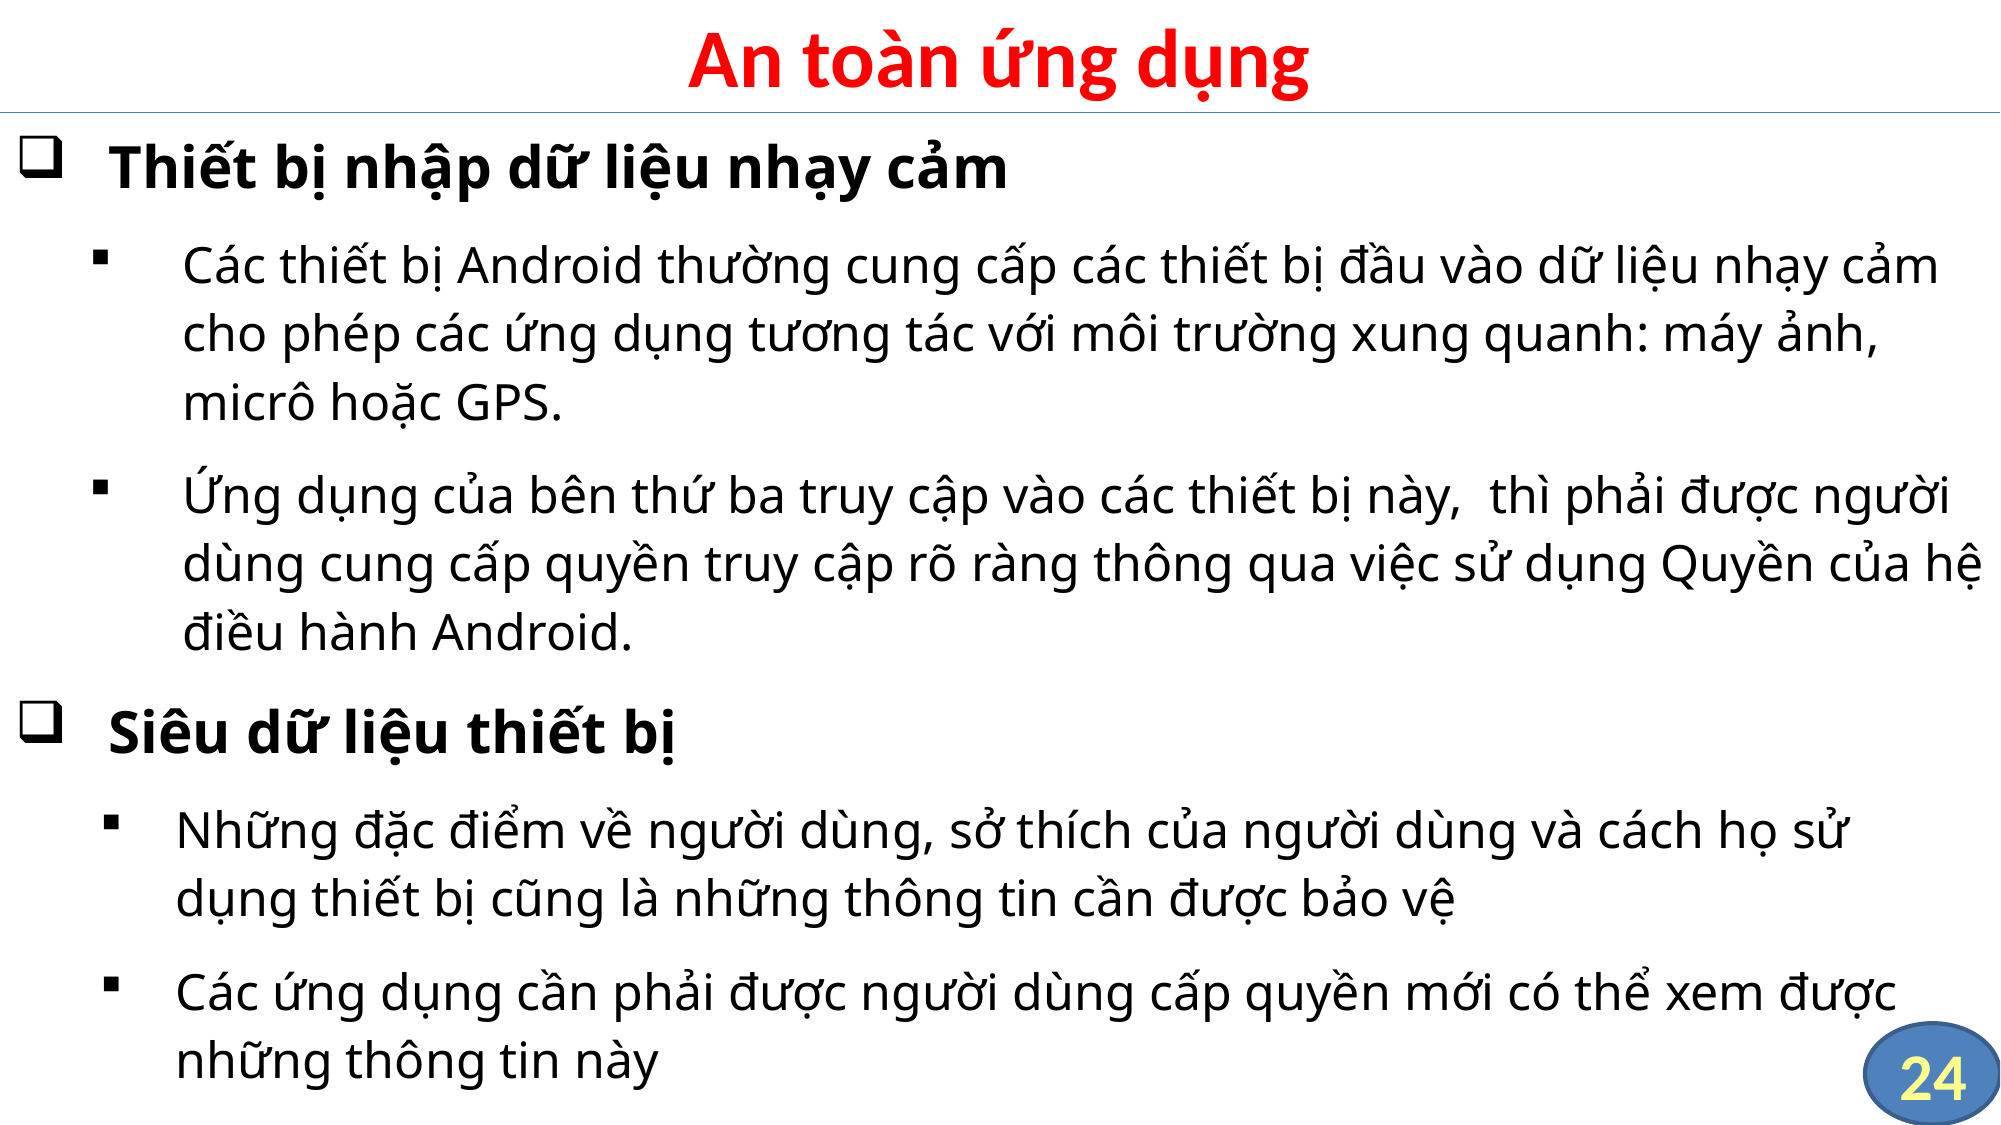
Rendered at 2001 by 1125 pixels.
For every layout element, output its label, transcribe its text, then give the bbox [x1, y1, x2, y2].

slide_number 24 [1866, 1023, 2000, 1125]
title An toàn ứng dụng [0, 0, 2000, 113]
list Thiết bị nhập dữ liệu nhạy cảm Các thiết bị Android thường cung cấp các thiết bị đầu vào dữ liệu nhạy cảm cho phép các ứng dụng tương tác với môi trường xung quanh: máy ảnh, micrô hoặc GPS. Ứng dụng của bên thứ ba truy cập vào các thiết bị này, thì phải được người dùng cung cấp quyền truy cập rõ ràng thông qua việc sử dụng Quyền của hệ điều hành Android. Siêu dữ liệu thiết bị Những đặc điểm về người dùng, sở thích của người dùng và cách họ sử dụng thiết bị cũng là những thông tin cần được bảo vệ Các ứng dụng cần phải được người dùng cấp quyền mới có thể xem được những thông tin này [0, 113, 2000, 1125]
